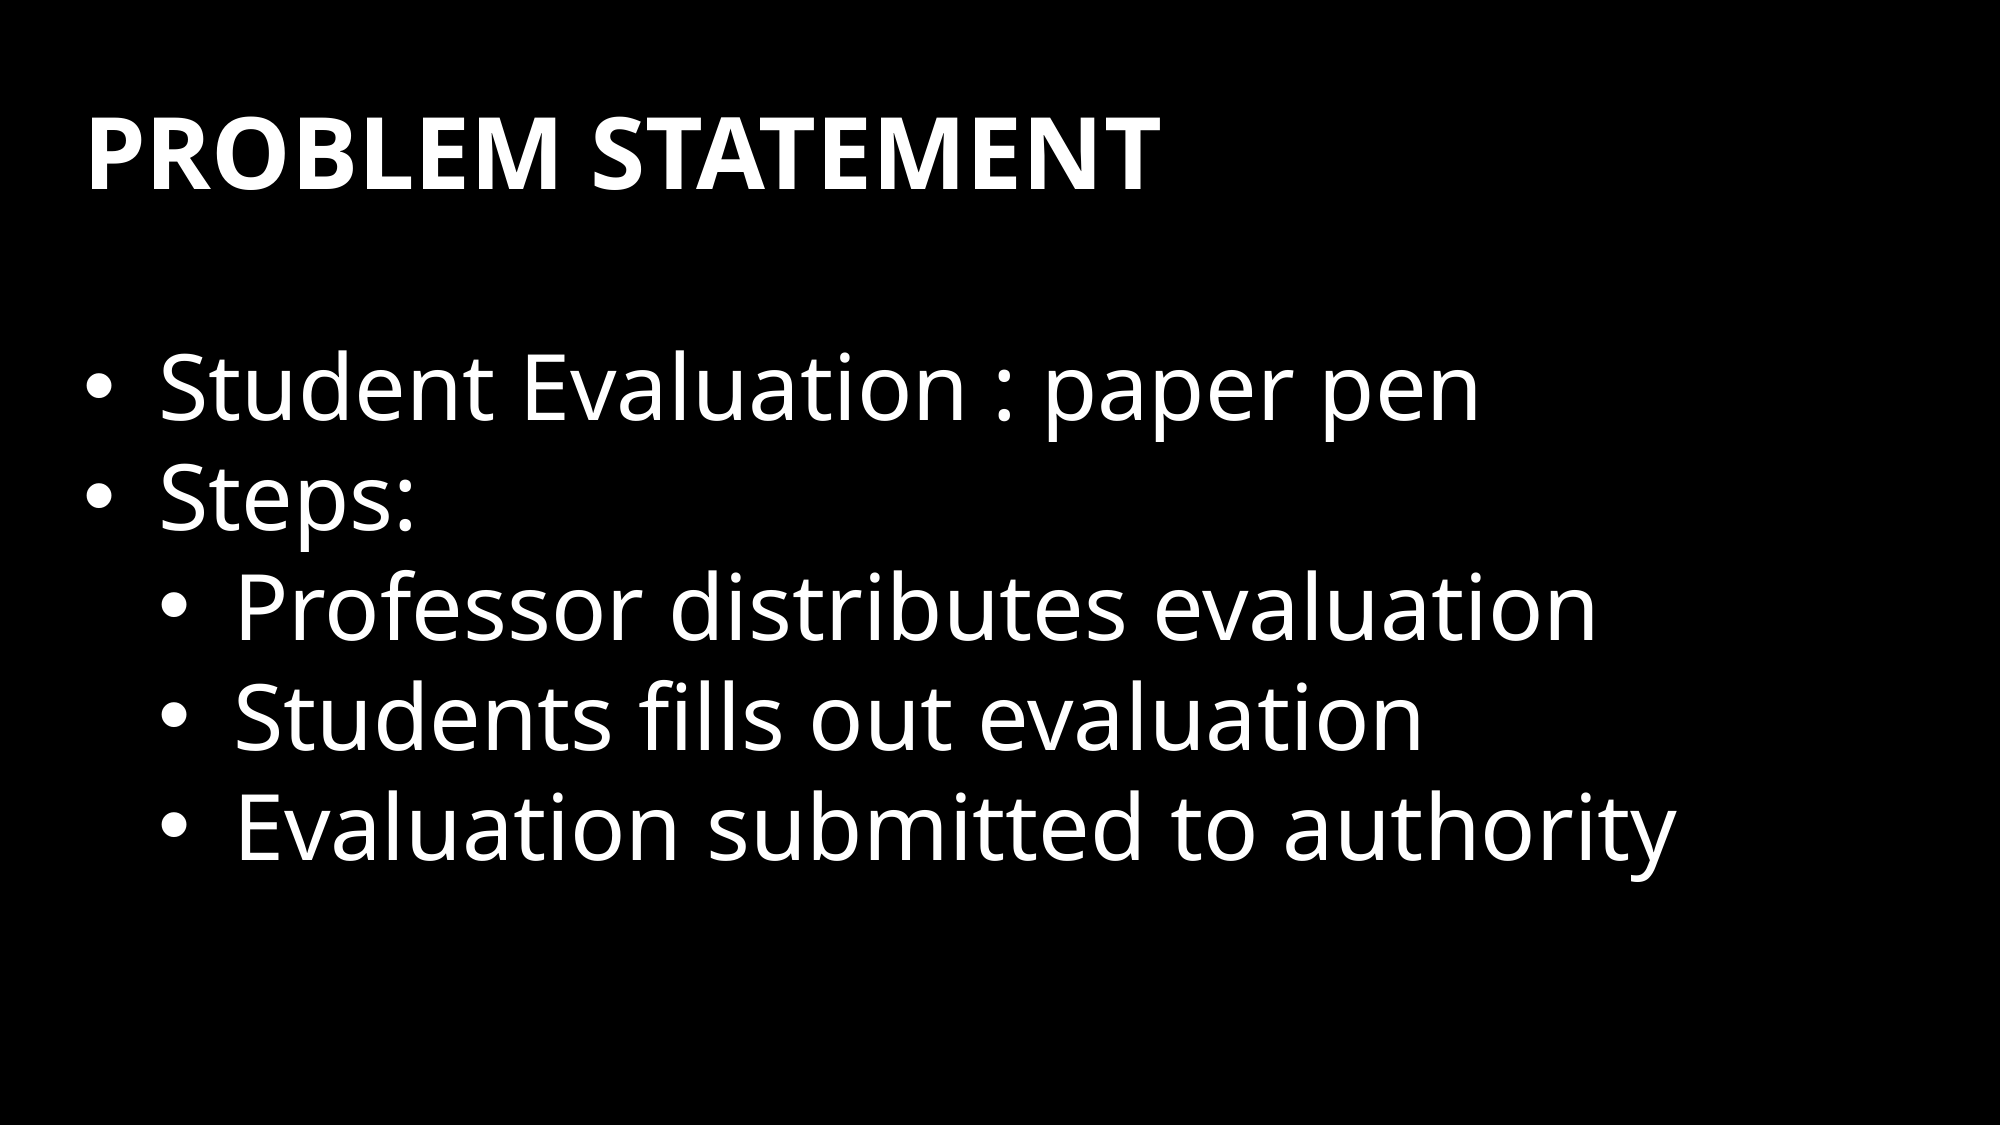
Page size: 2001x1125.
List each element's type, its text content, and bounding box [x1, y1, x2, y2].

text_box PROBLEM STATEMENT Student Evaluation : paper pen Steps: Professor distributes evaluation Students fills out evaluation Evaluation submitted to authority [68, 81, 1873, 1125]
